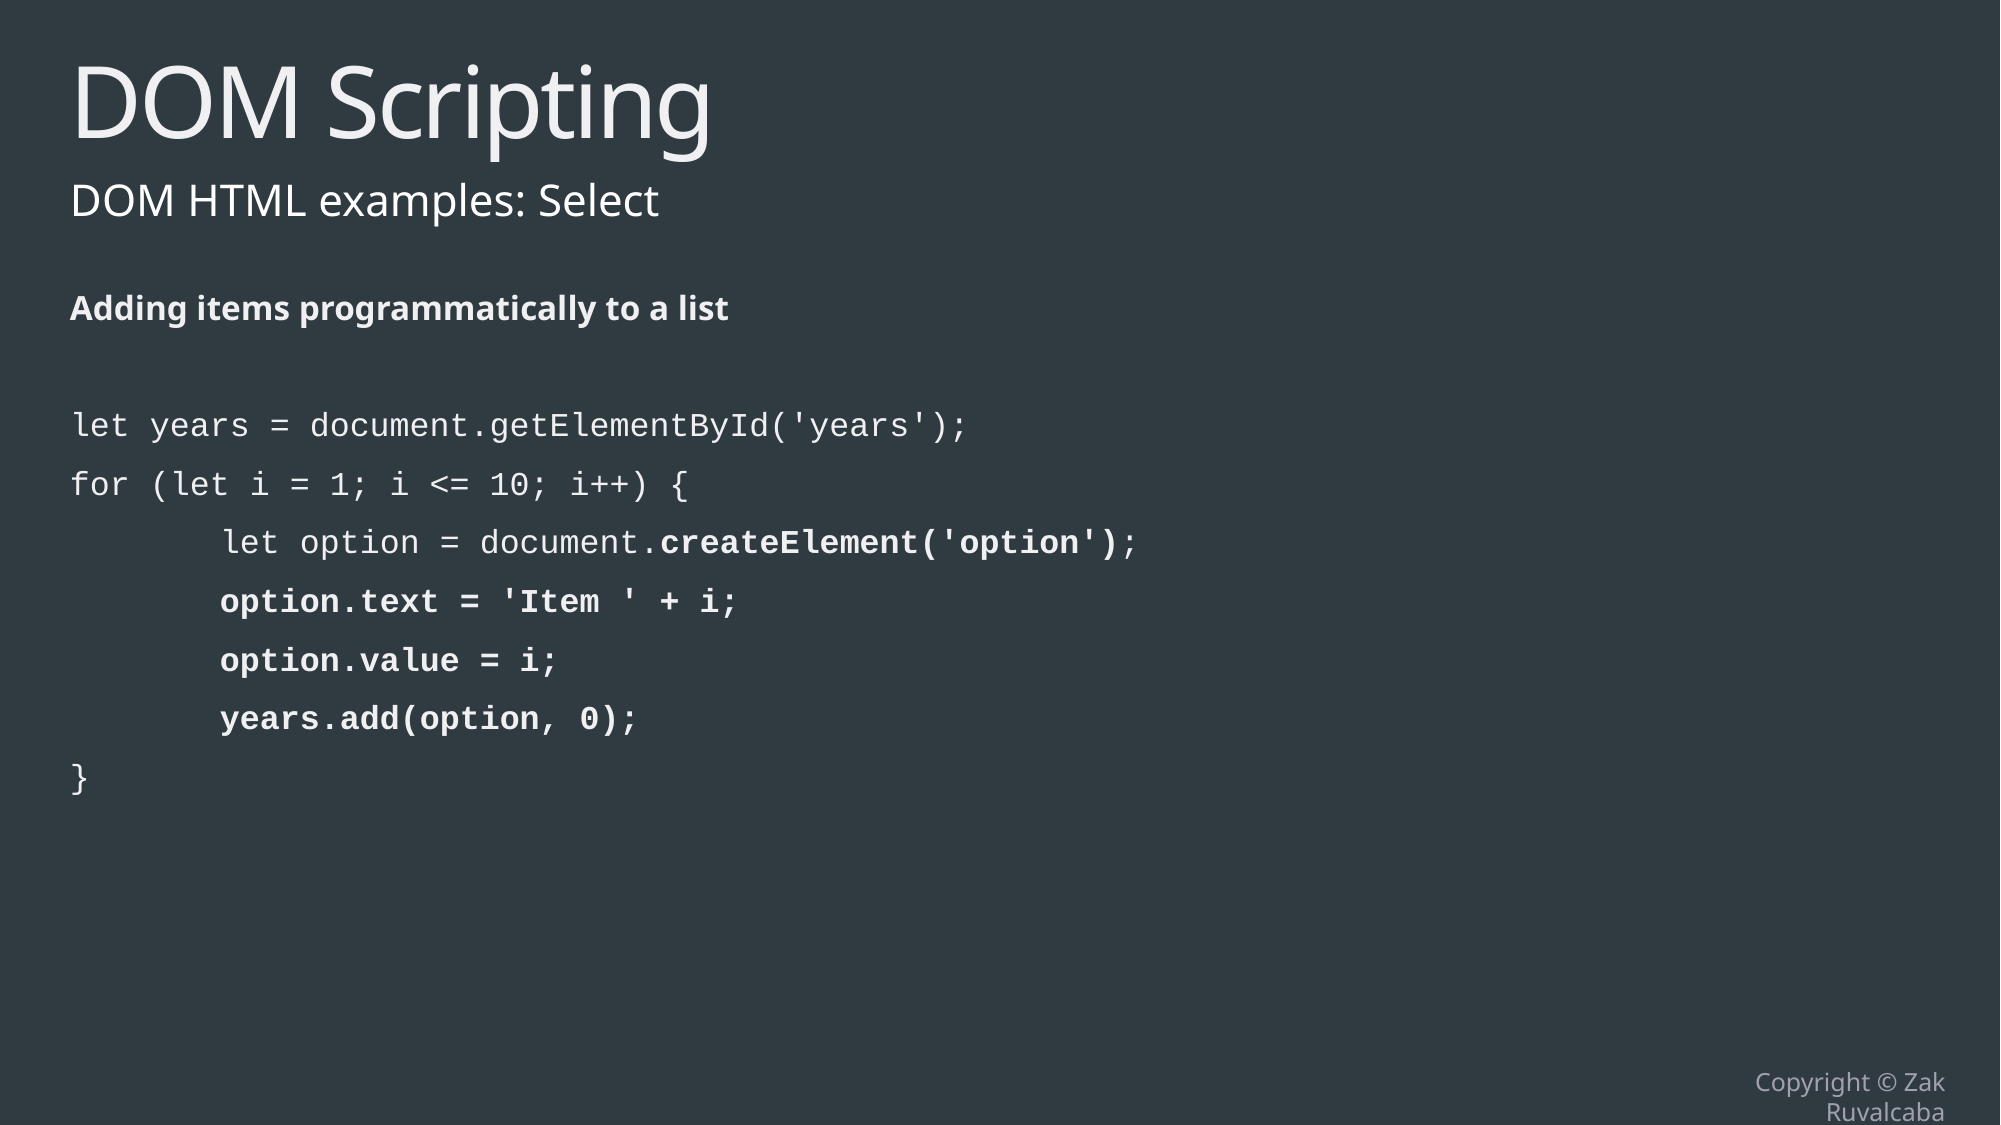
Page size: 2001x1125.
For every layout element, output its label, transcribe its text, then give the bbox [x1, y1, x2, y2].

list DOM HTML examples: Select [55, 149, 1820, 209]
list Adding items programmatically to a list let years = document.getElementById('years'); for (let i = 1; i <= 10; i++) { let option = document.createElement('option'); option.text = 'Item ' + i; option.value = i; years.add(option, 0); } [55, 267, 1638, 1035]
title DOM Scripting [55, 30, 1819, 149]
